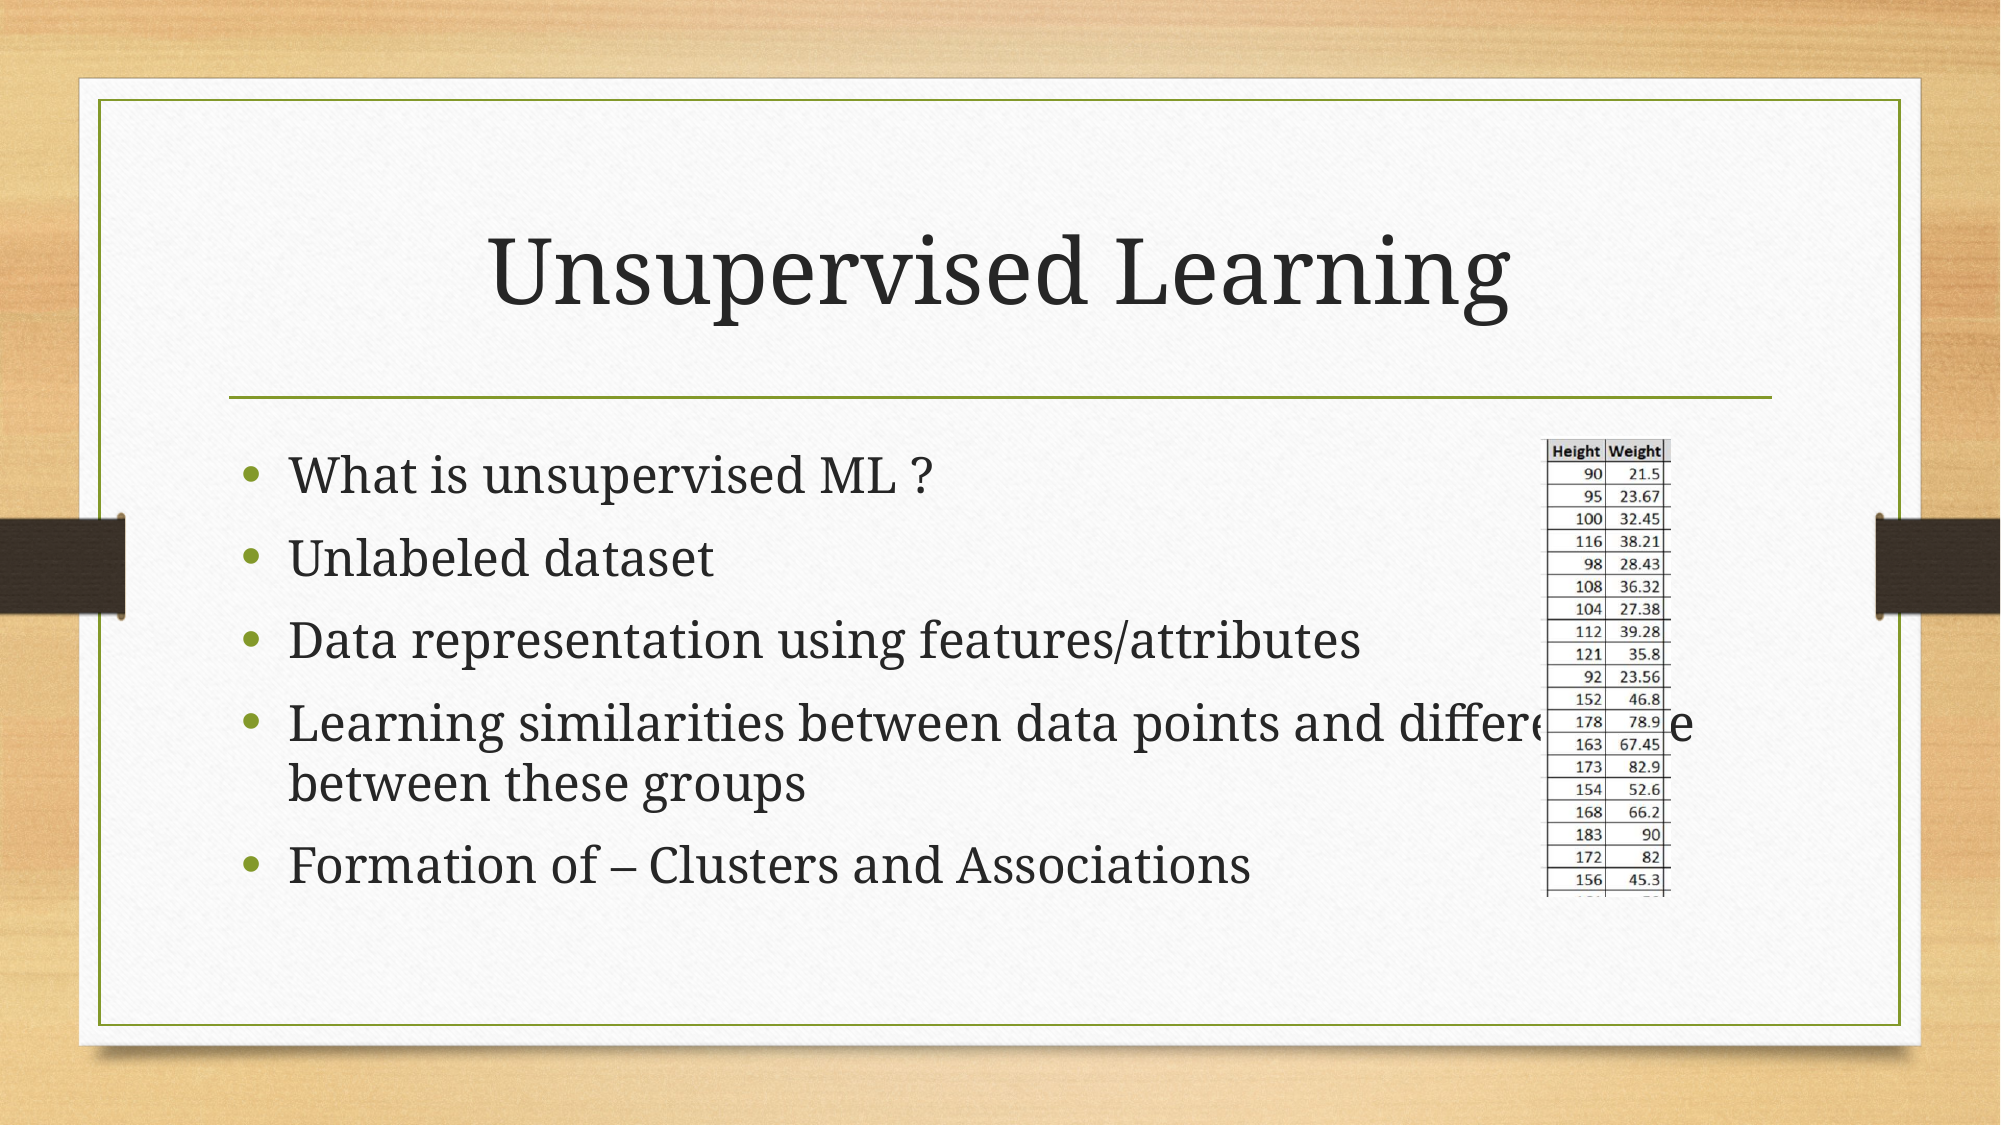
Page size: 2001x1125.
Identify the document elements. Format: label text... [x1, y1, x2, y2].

list What is unsupervised ML ? Unlabeled dataset Data representation using features/attributes Learning similarities between data points and differentiate between these groups Formation of – Clusters and Associations [226, 436, 1802, 981]
title Unsupervised Learning [212, 161, 1788, 375]
picture [0, 0, 2001, 1125]
